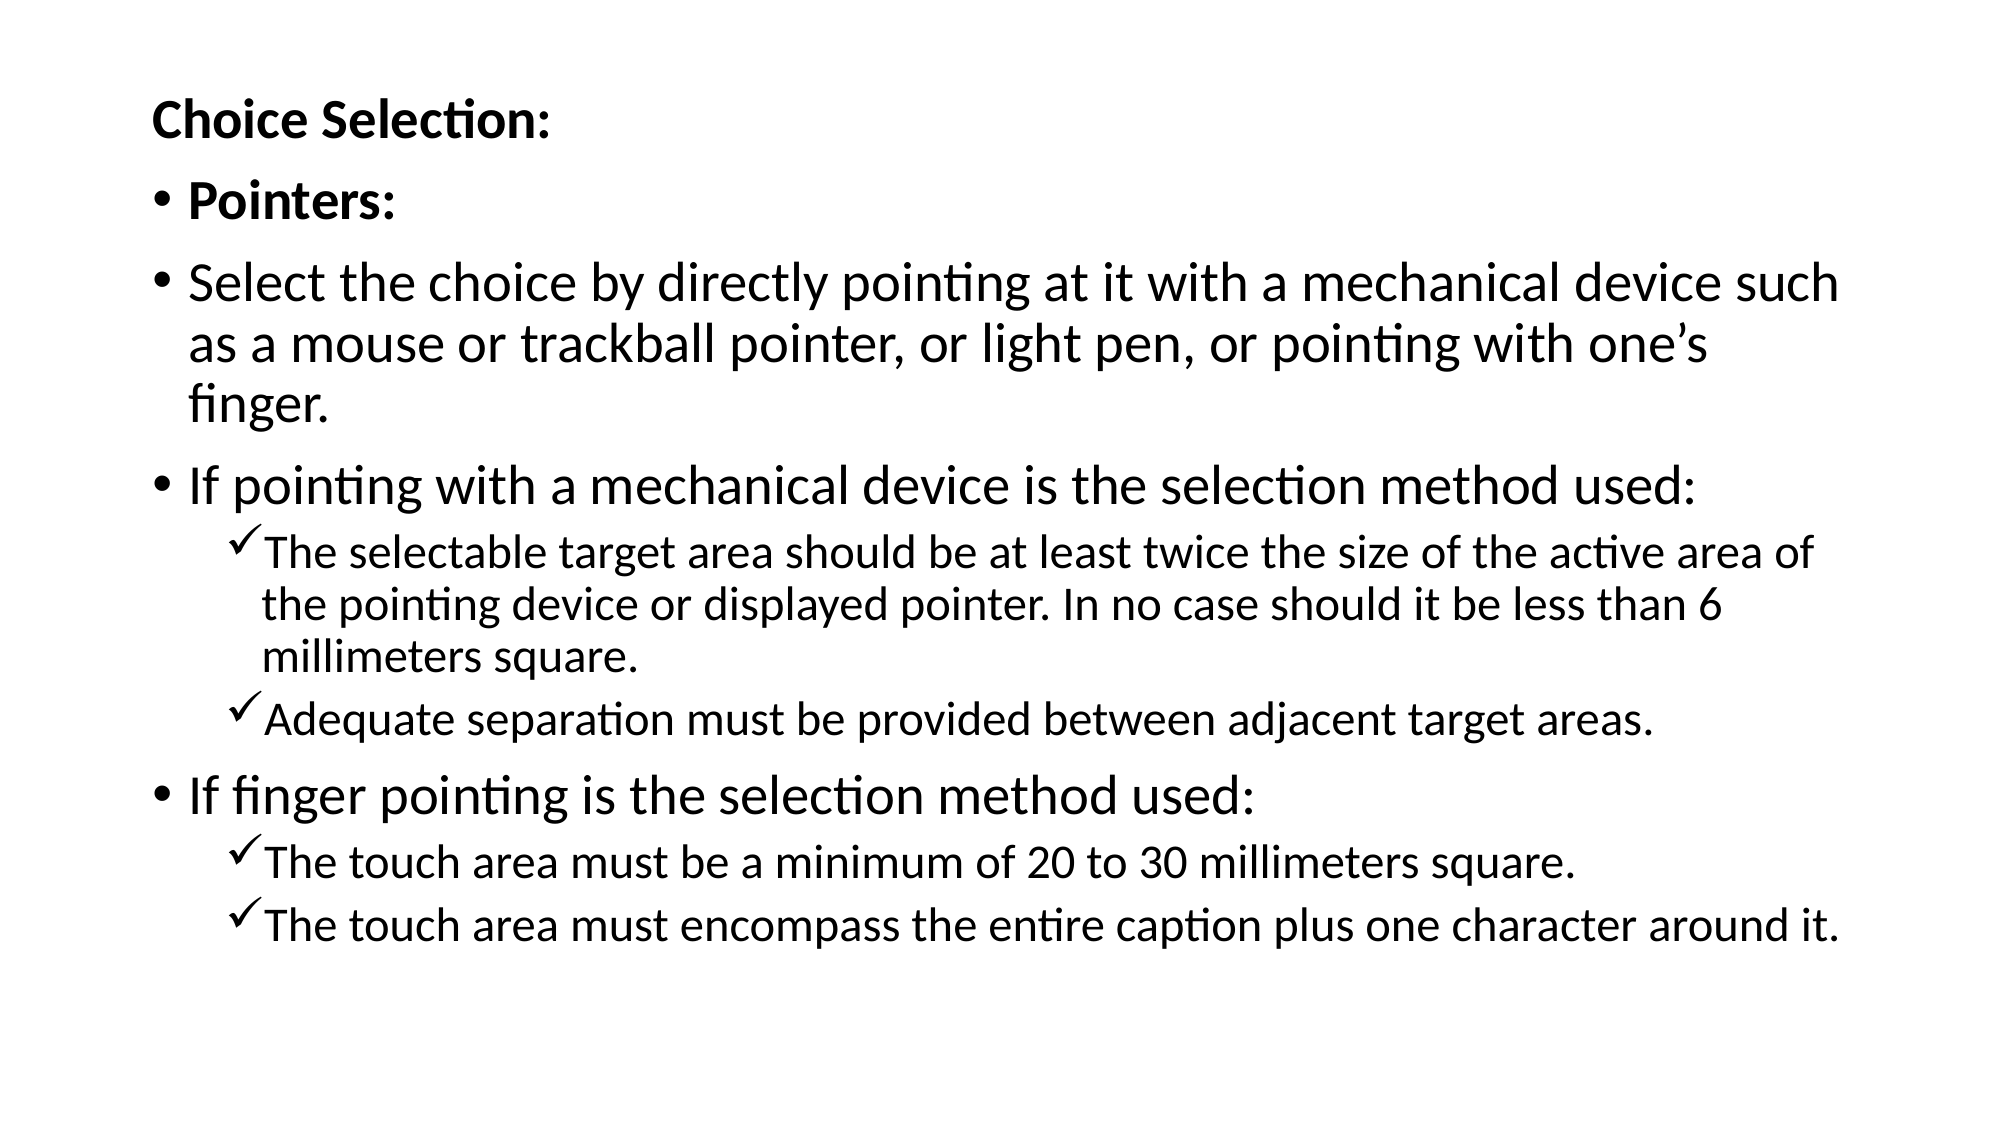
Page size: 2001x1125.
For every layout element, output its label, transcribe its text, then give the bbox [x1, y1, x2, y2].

list Choice Selection: Pointers: Select the choice by directly pointing at it with a mechanical device such as a mouse or trackball pointer, or light pen, or pointing with one’s finger. If pointing with a mechanical device is the selection method used: The selectable target area should be at least twice the size of the active area of the pointing device or displayed pointer. In no case should it be less than 6 millimeters square. Adequate separation must be provided between adjacent target areas. If finger pointing is the selection method used: The touch area must be a minimum of 20 to 30 millimeters square. The touch area must encompass the entire caption plus one character around it. [137, 82, 1863, 1014]
